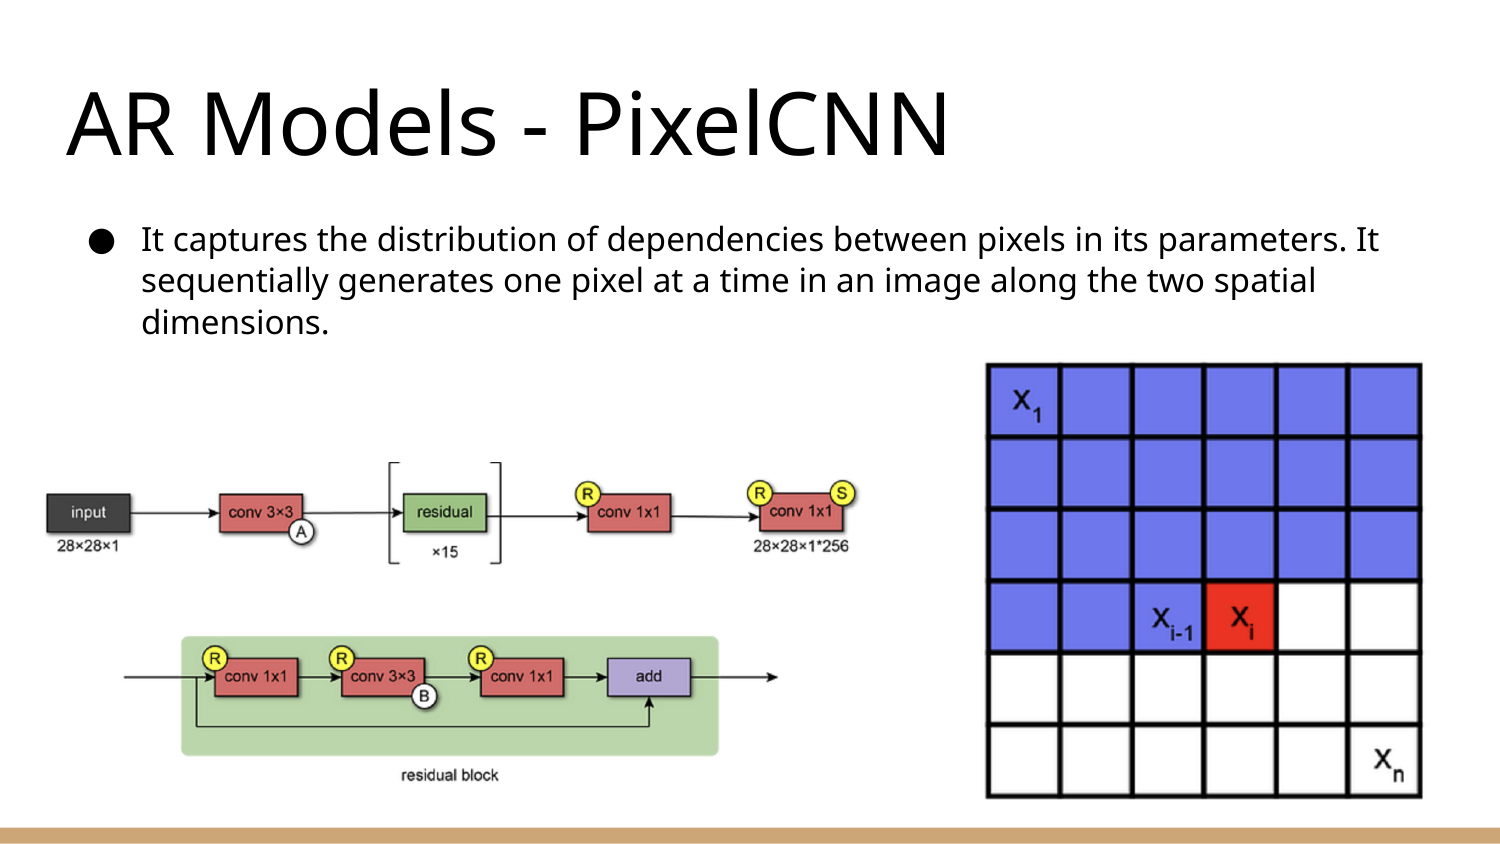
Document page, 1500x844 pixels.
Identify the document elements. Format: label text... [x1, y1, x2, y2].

picture [973, 346, 1439, 811]
title AR Models - PixelCNN [51, 51, 1449, 189]
picture [33, 441, 873, 796]
list It captures the distribution of dependencies between pixels in its parameters. It sequentially generates one pixel at a time in an image along the two spatial dimensions. [51, 200, 1449, 752]
